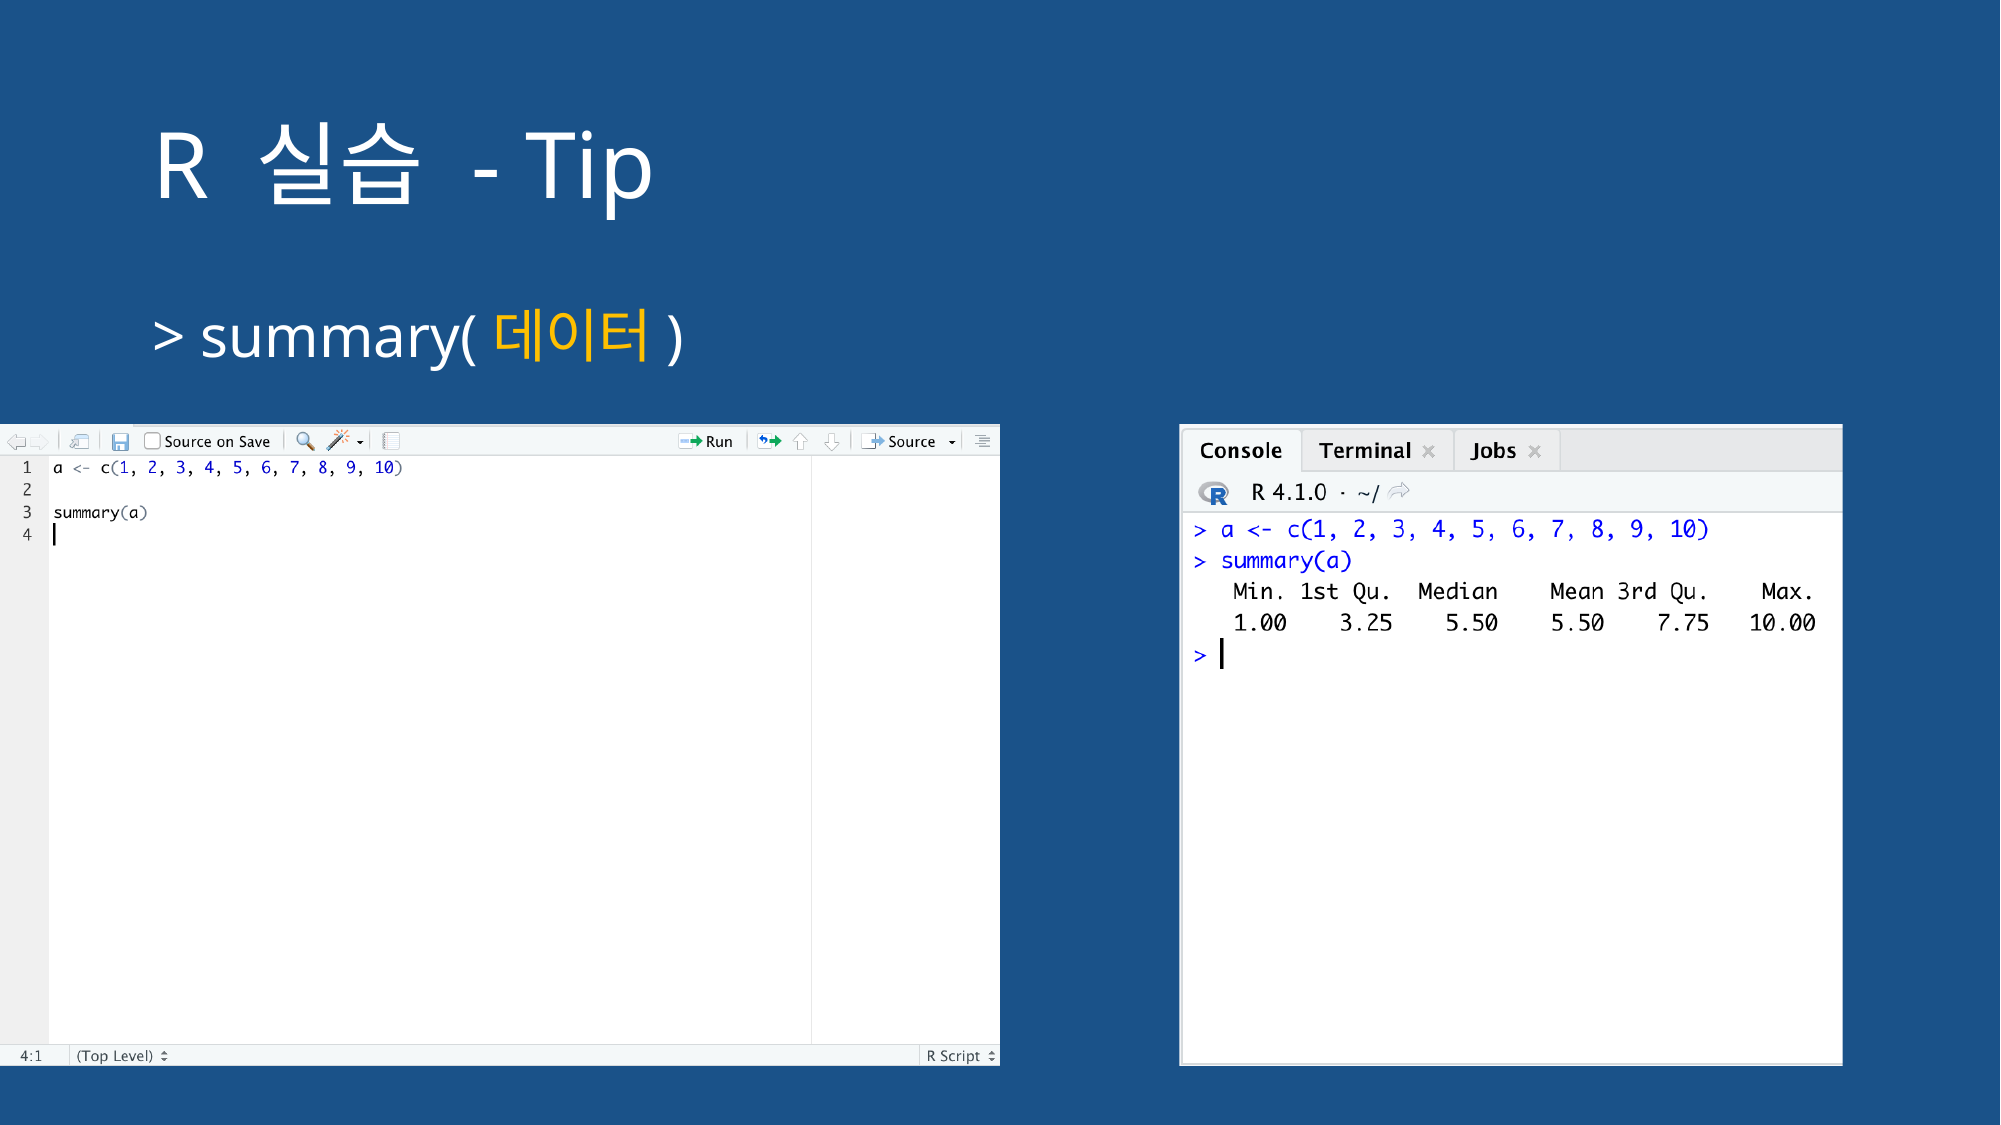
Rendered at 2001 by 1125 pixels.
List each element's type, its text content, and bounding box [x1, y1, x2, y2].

picture [1179, 424, 1843, 1066]
list > summary(데이터) [137, 299, 1863, 1014]
title R 실습 - Tip [137, 59, 1863, 278]
picture [0, 424, 1000, 1066]
